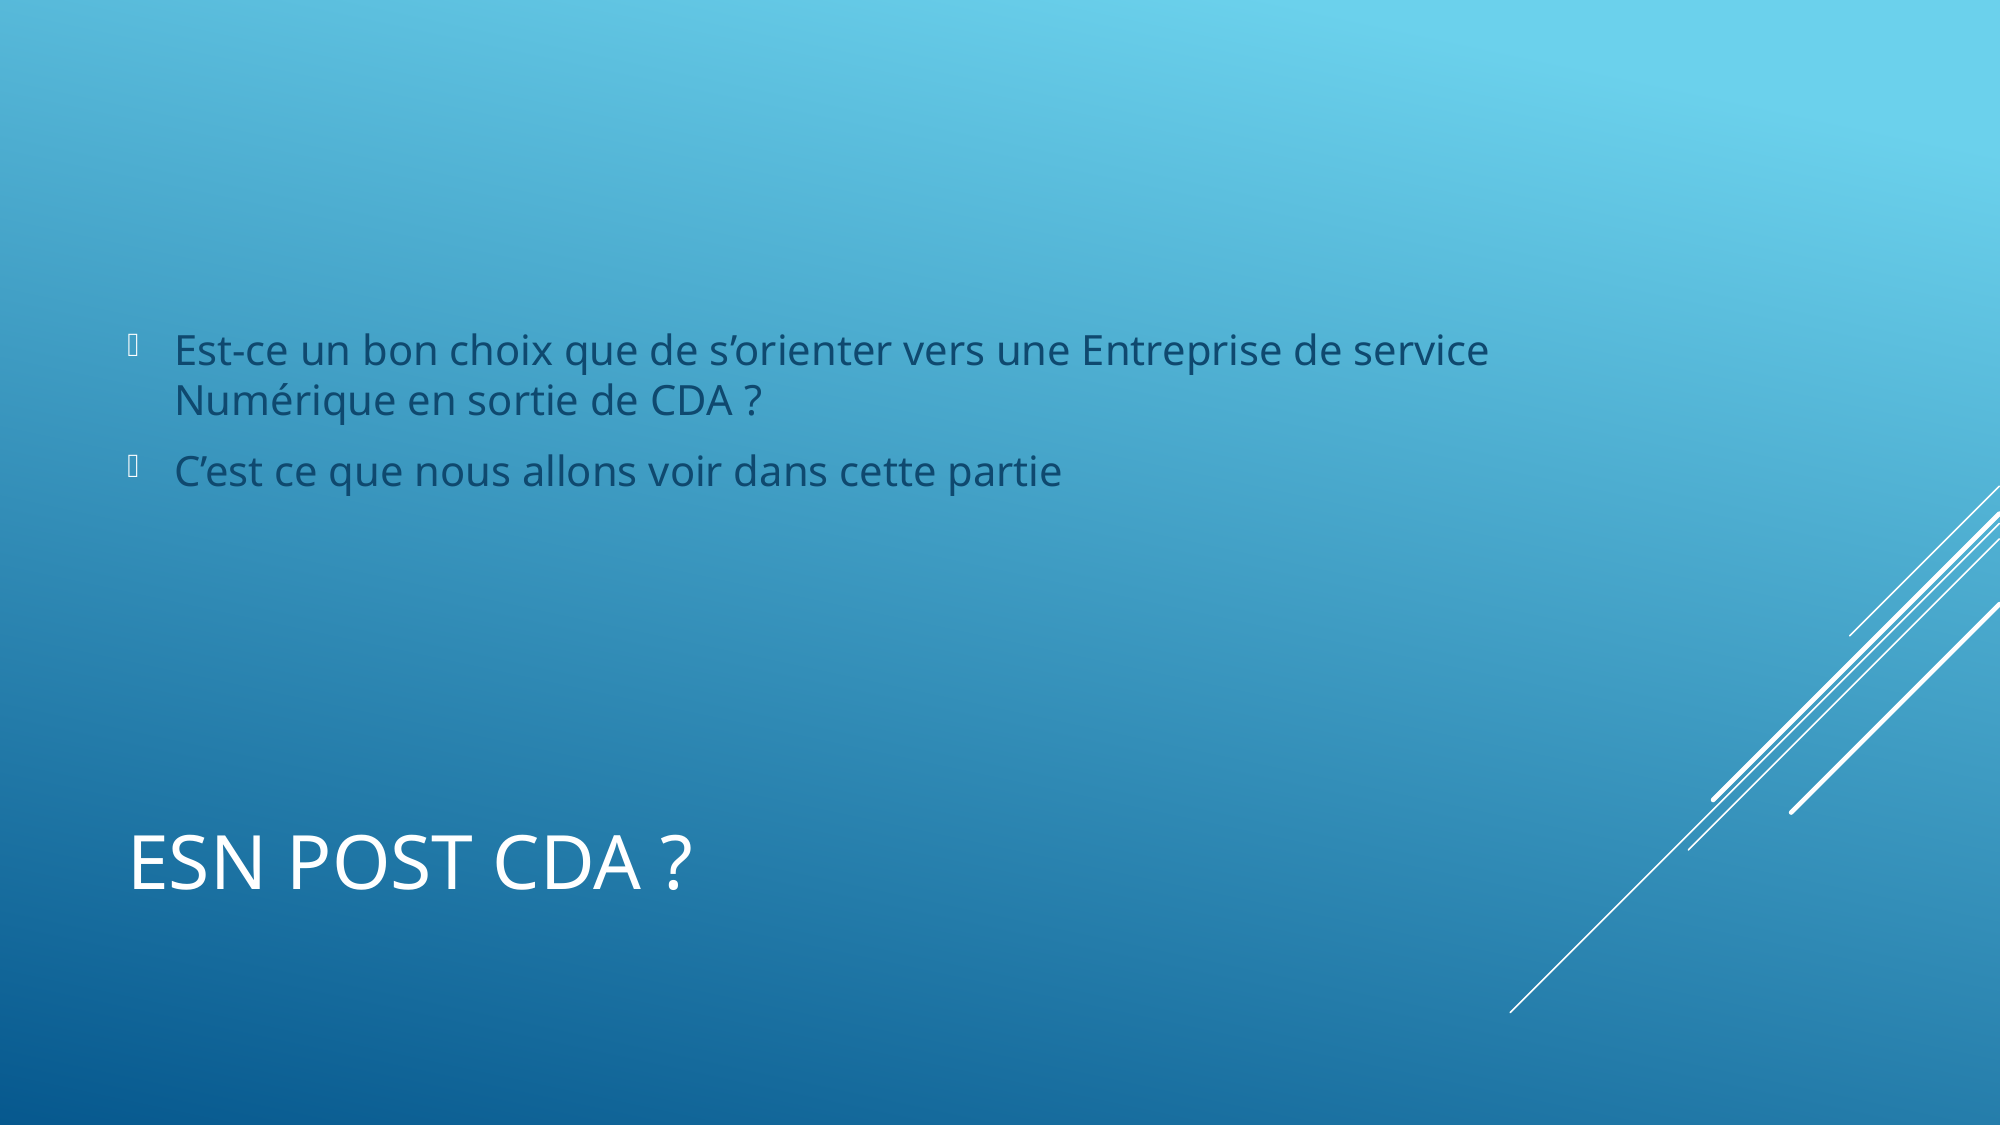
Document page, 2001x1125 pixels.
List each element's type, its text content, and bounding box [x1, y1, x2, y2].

list Est-ce un bon choix que de s’orienter vers une Entreprise de service Numérique en sortie de CDA ? C’est ce que nous allons voir dans cette partie [112, 112, 1513, 706]
title ESN post CDA ? [112, 736, 1513, 984]
